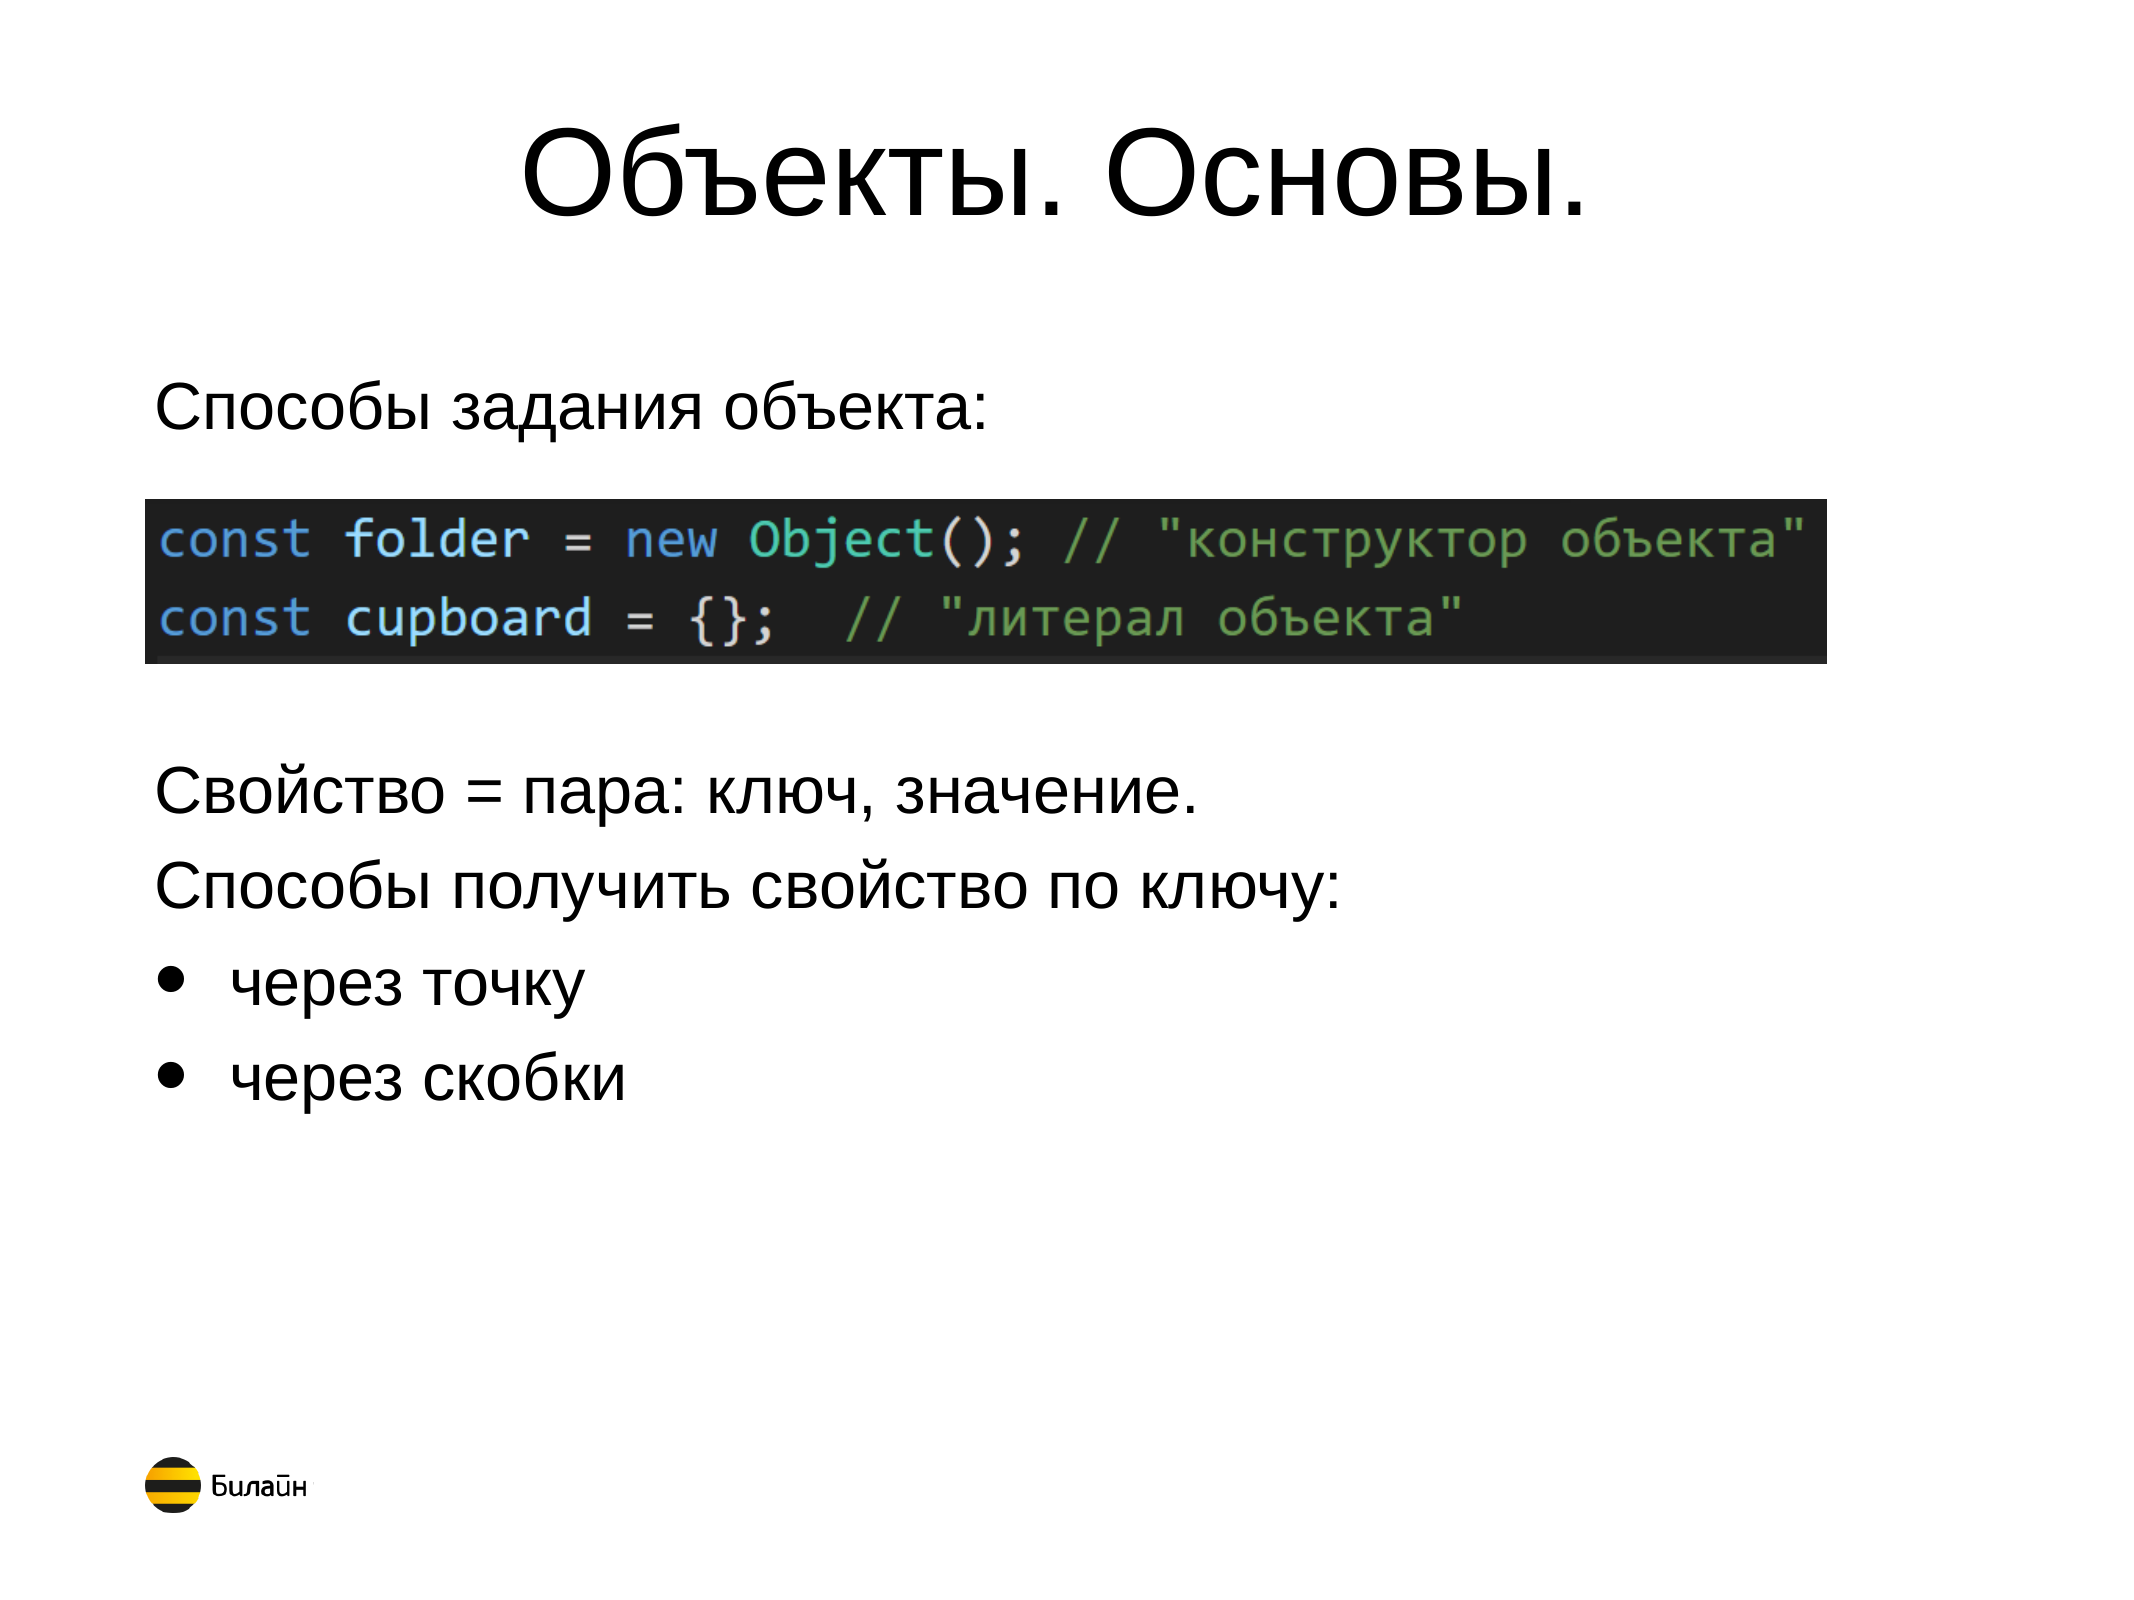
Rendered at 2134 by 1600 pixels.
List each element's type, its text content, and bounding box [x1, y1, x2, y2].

picture [145, 1457, 314, 1514]
text_box Объекты. Основы. [145, 83, 1967, 266]
picture [145, 499, 1828, 664]
list Способы задания объекта: Свойство = пара: ключ, значение. Способы получить свойство по ключу: через точку через скобки [145, 338, 1968, 1409]
